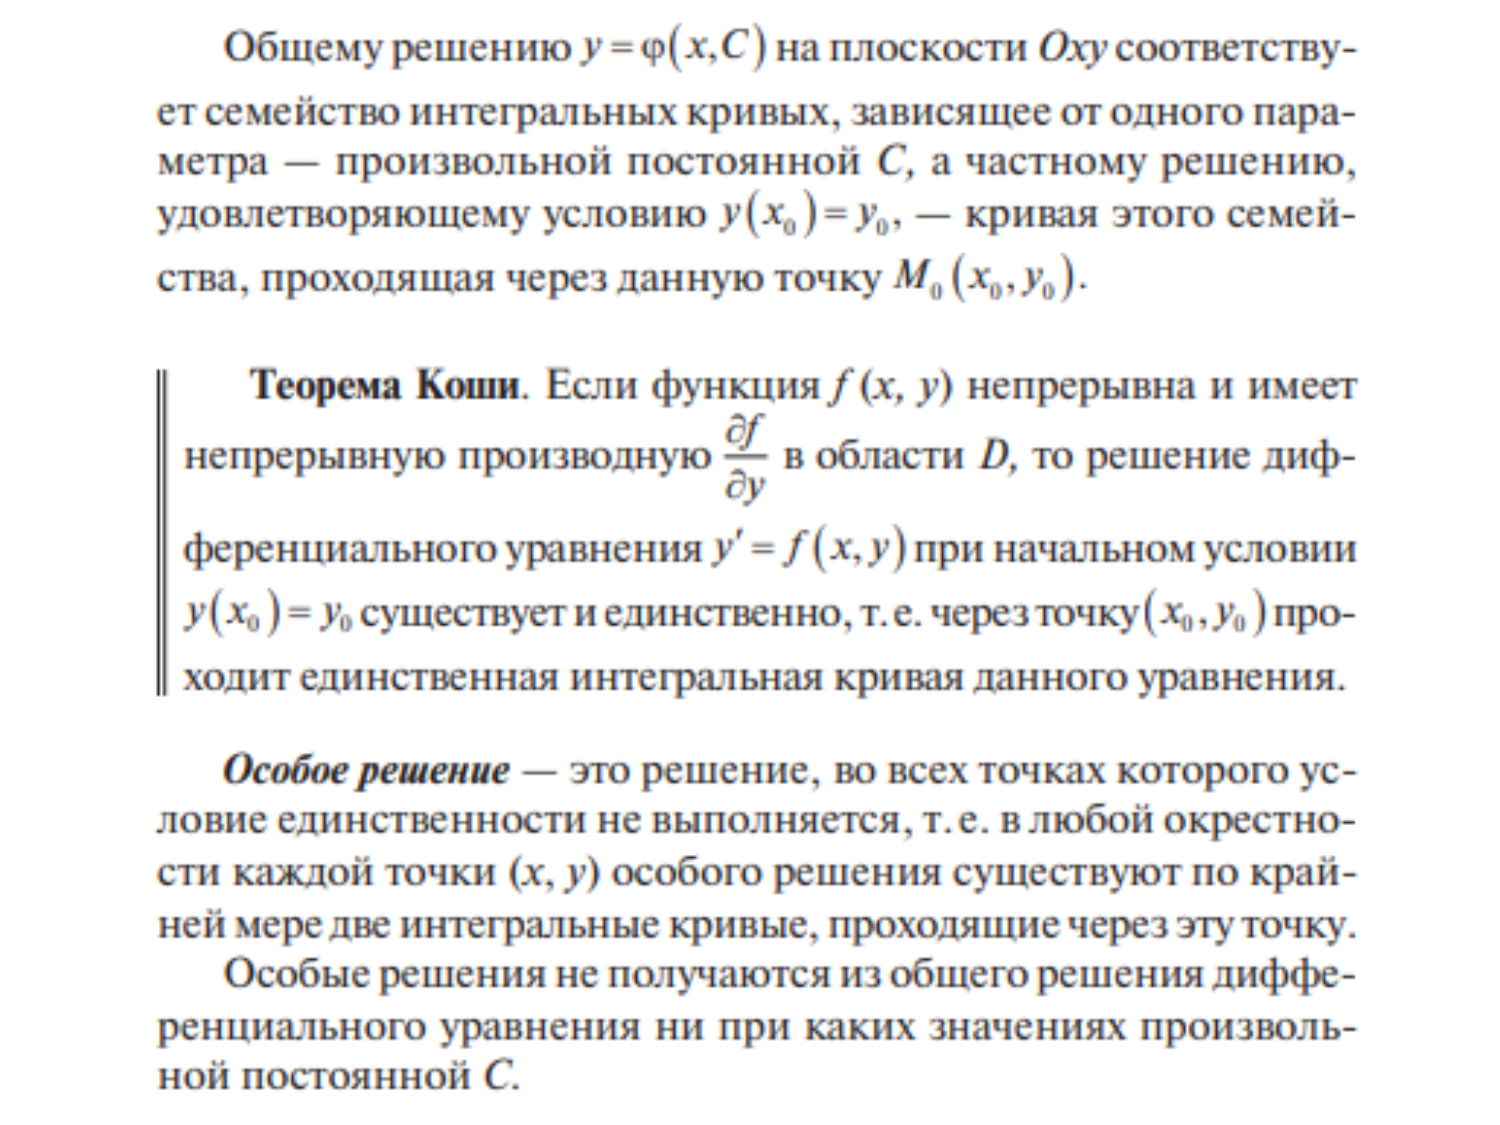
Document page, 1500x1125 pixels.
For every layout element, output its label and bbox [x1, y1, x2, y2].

picture [123, 18, 1389, 1125]
